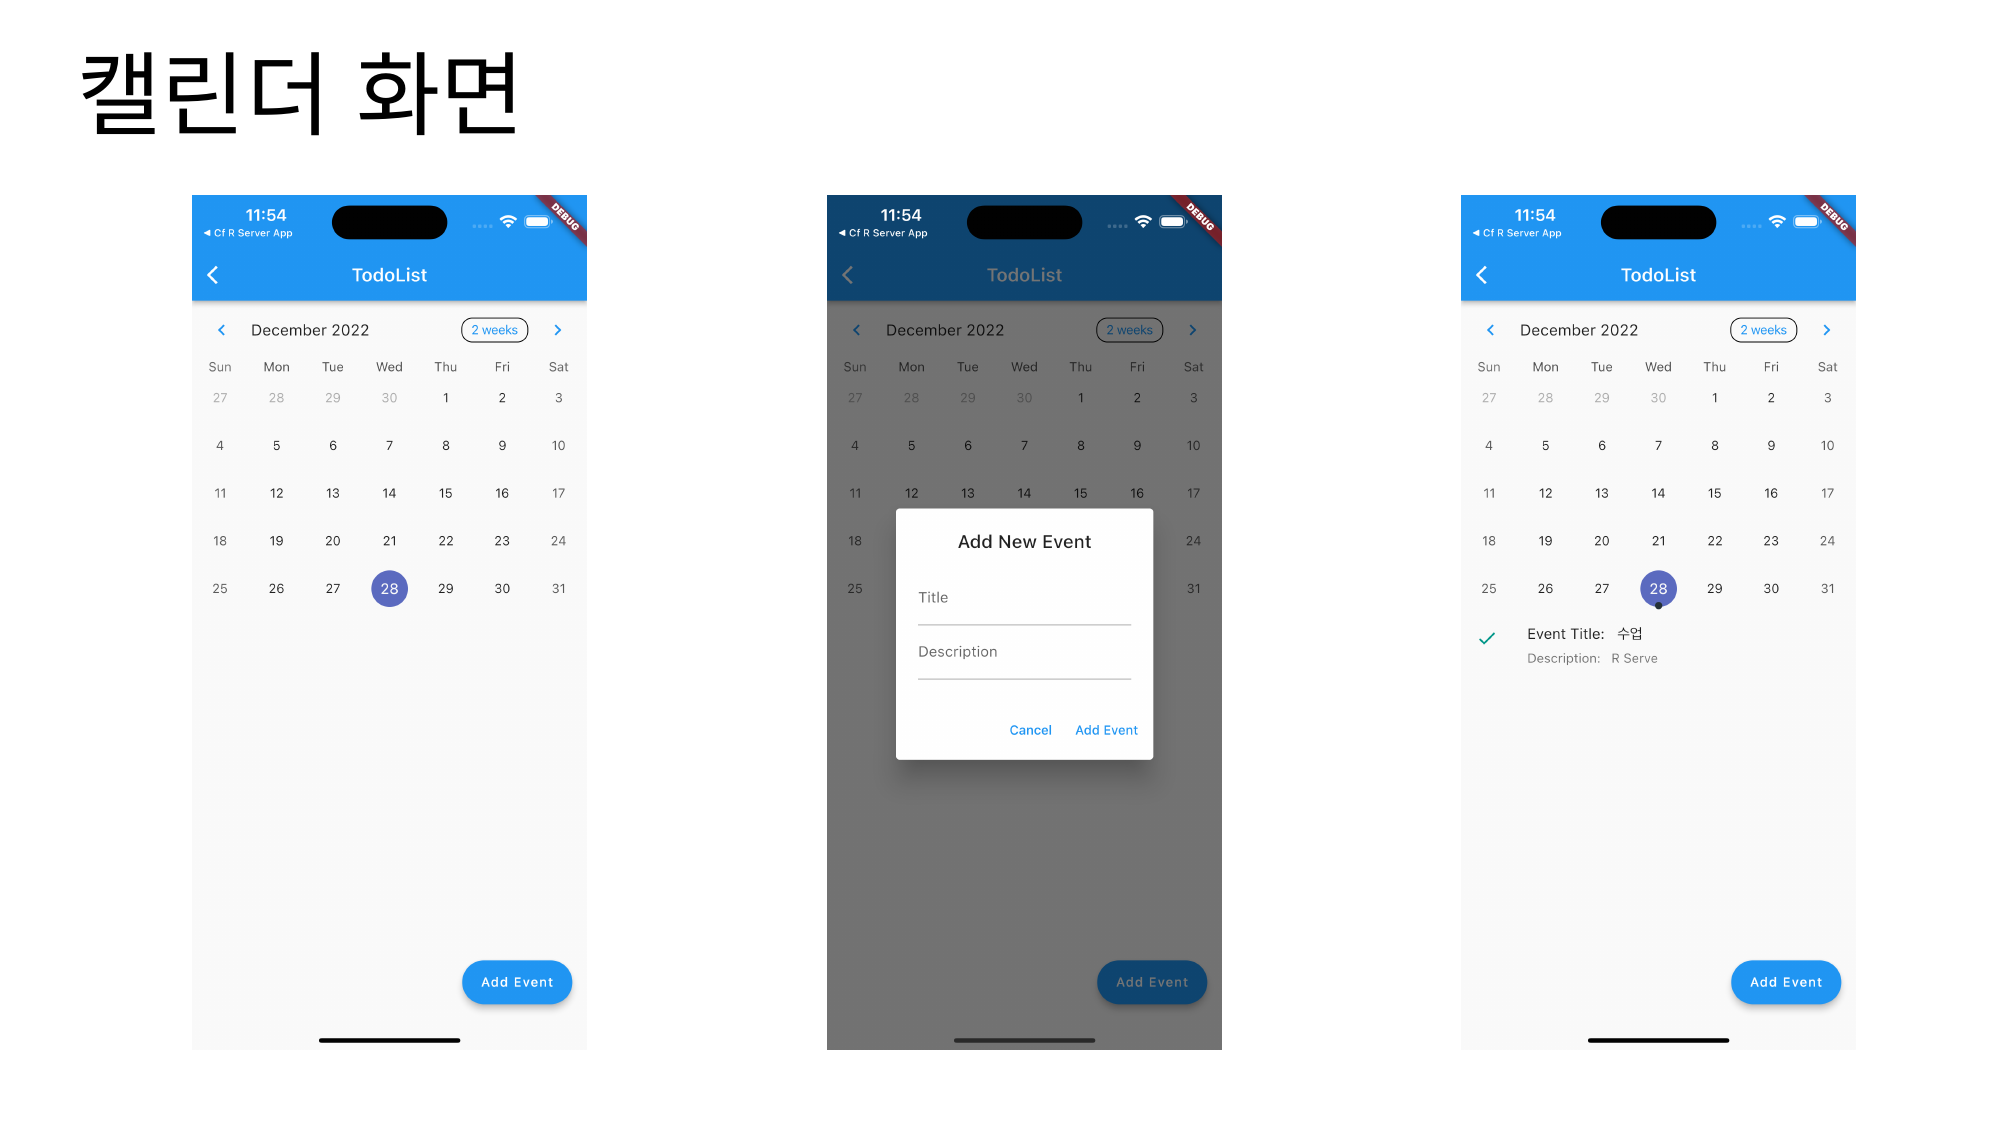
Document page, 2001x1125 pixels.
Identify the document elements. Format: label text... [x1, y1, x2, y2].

picture [826, 195, 1222, 1050]
title 캘린더 화면 [62, 25, 630, 172]
picture [1461, 195, 1856, 1050]
picture [191, 195, 587, 1050]
